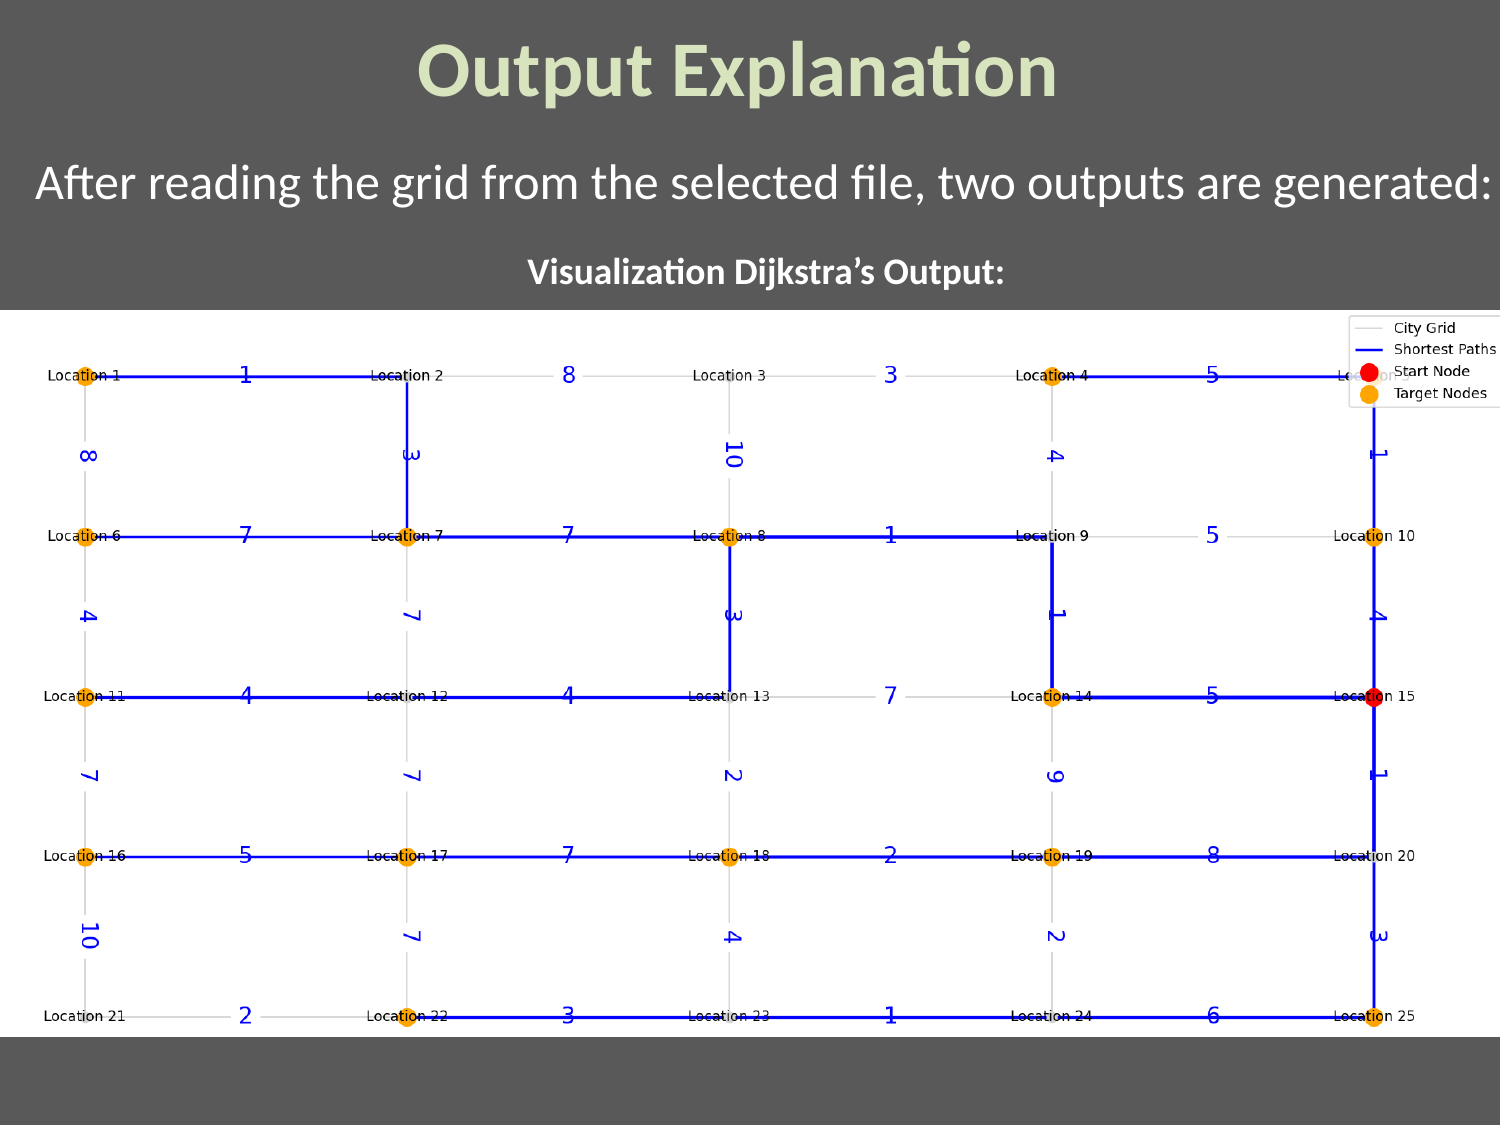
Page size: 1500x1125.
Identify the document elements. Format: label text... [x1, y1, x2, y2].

title Output Explanation [63, 10, 1414, 121]
text_box After reading the grid from the selected file, two outputs are generated: [20, 141, 1500, 217]
picture [0, 310, 1500, 1037]
list Visualization Dijkstra’s Output: [512, 239, 1023, 308]
